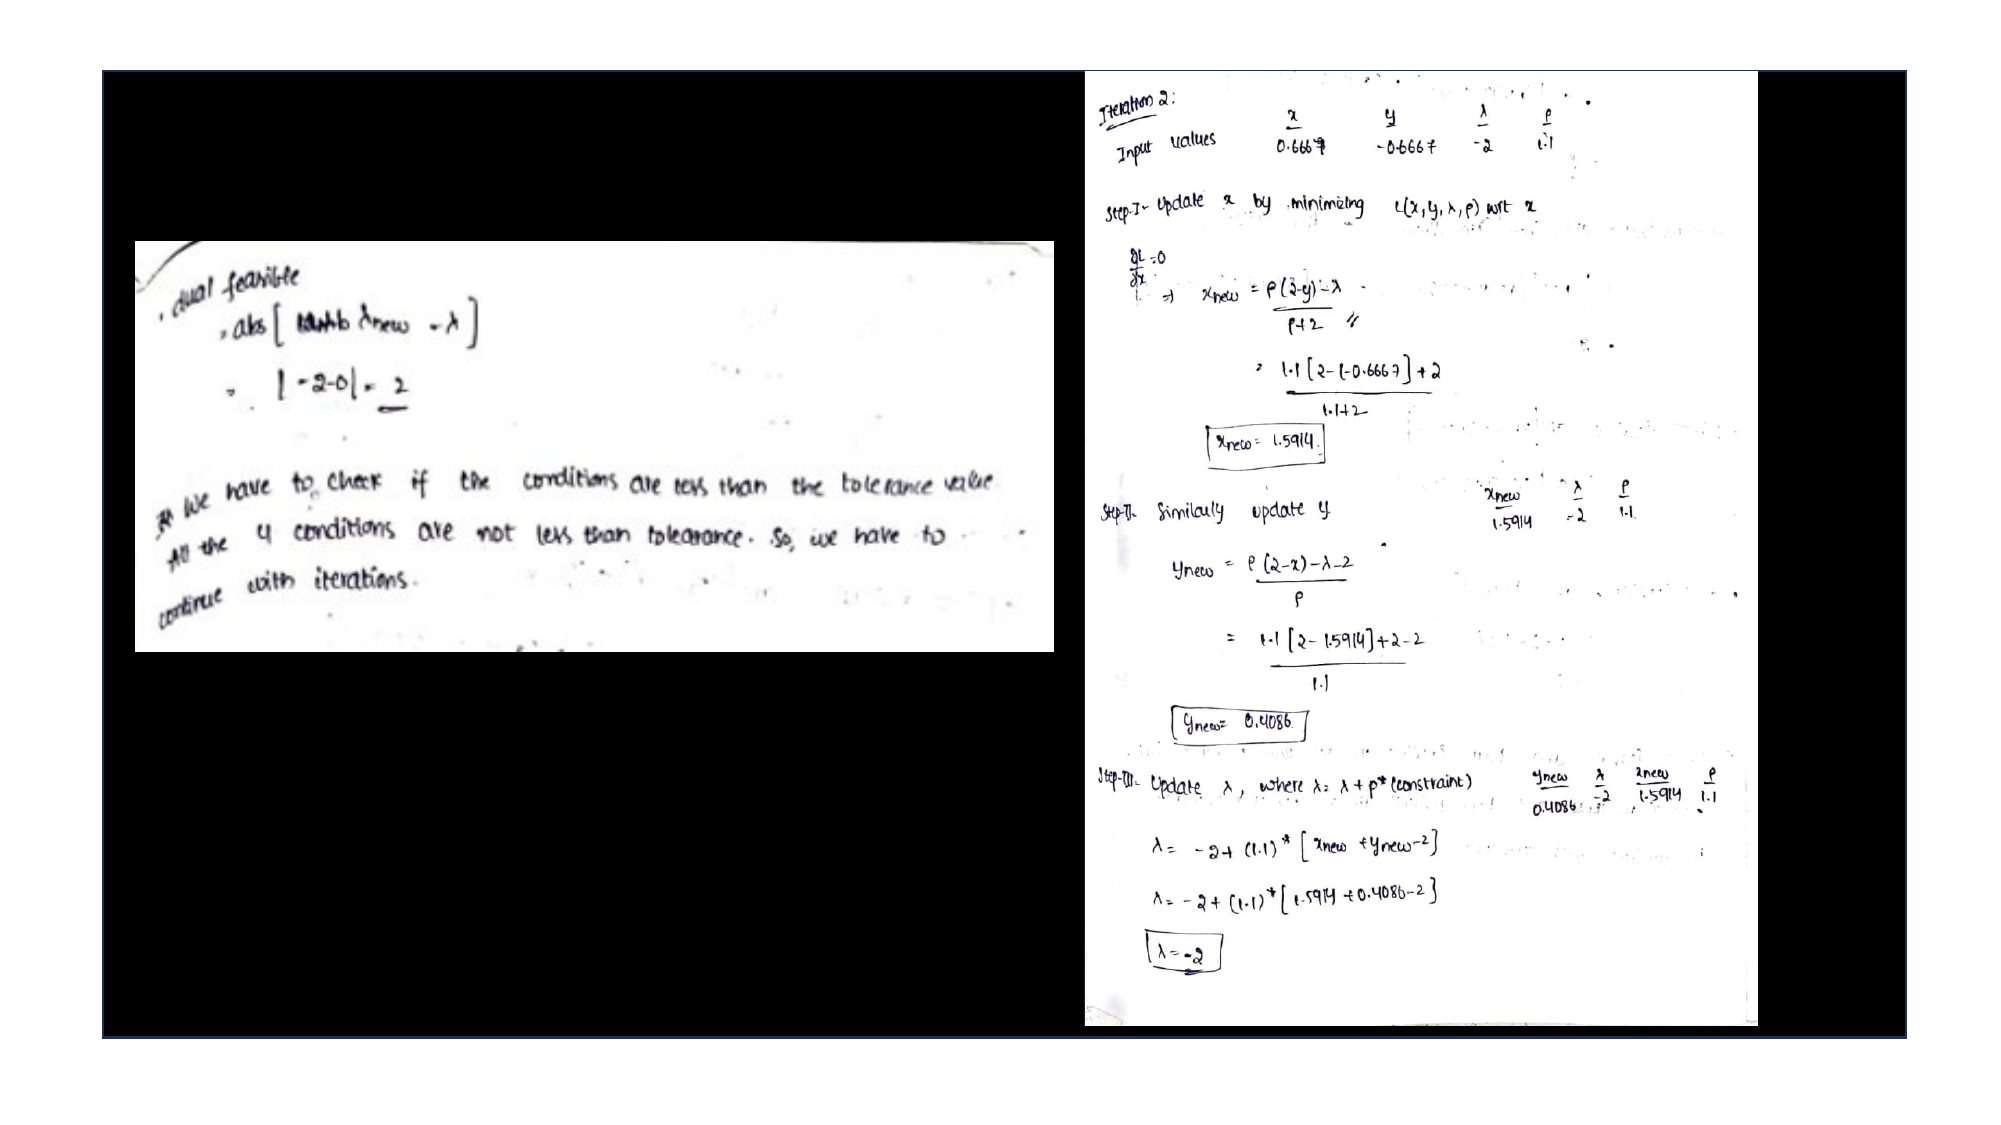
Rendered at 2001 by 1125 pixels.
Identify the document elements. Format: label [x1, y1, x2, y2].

picture [1084, 71, 1758, 1029]
picture [135, 241, 1054, 652]
text_box [102, 70, 1907, 1039]
